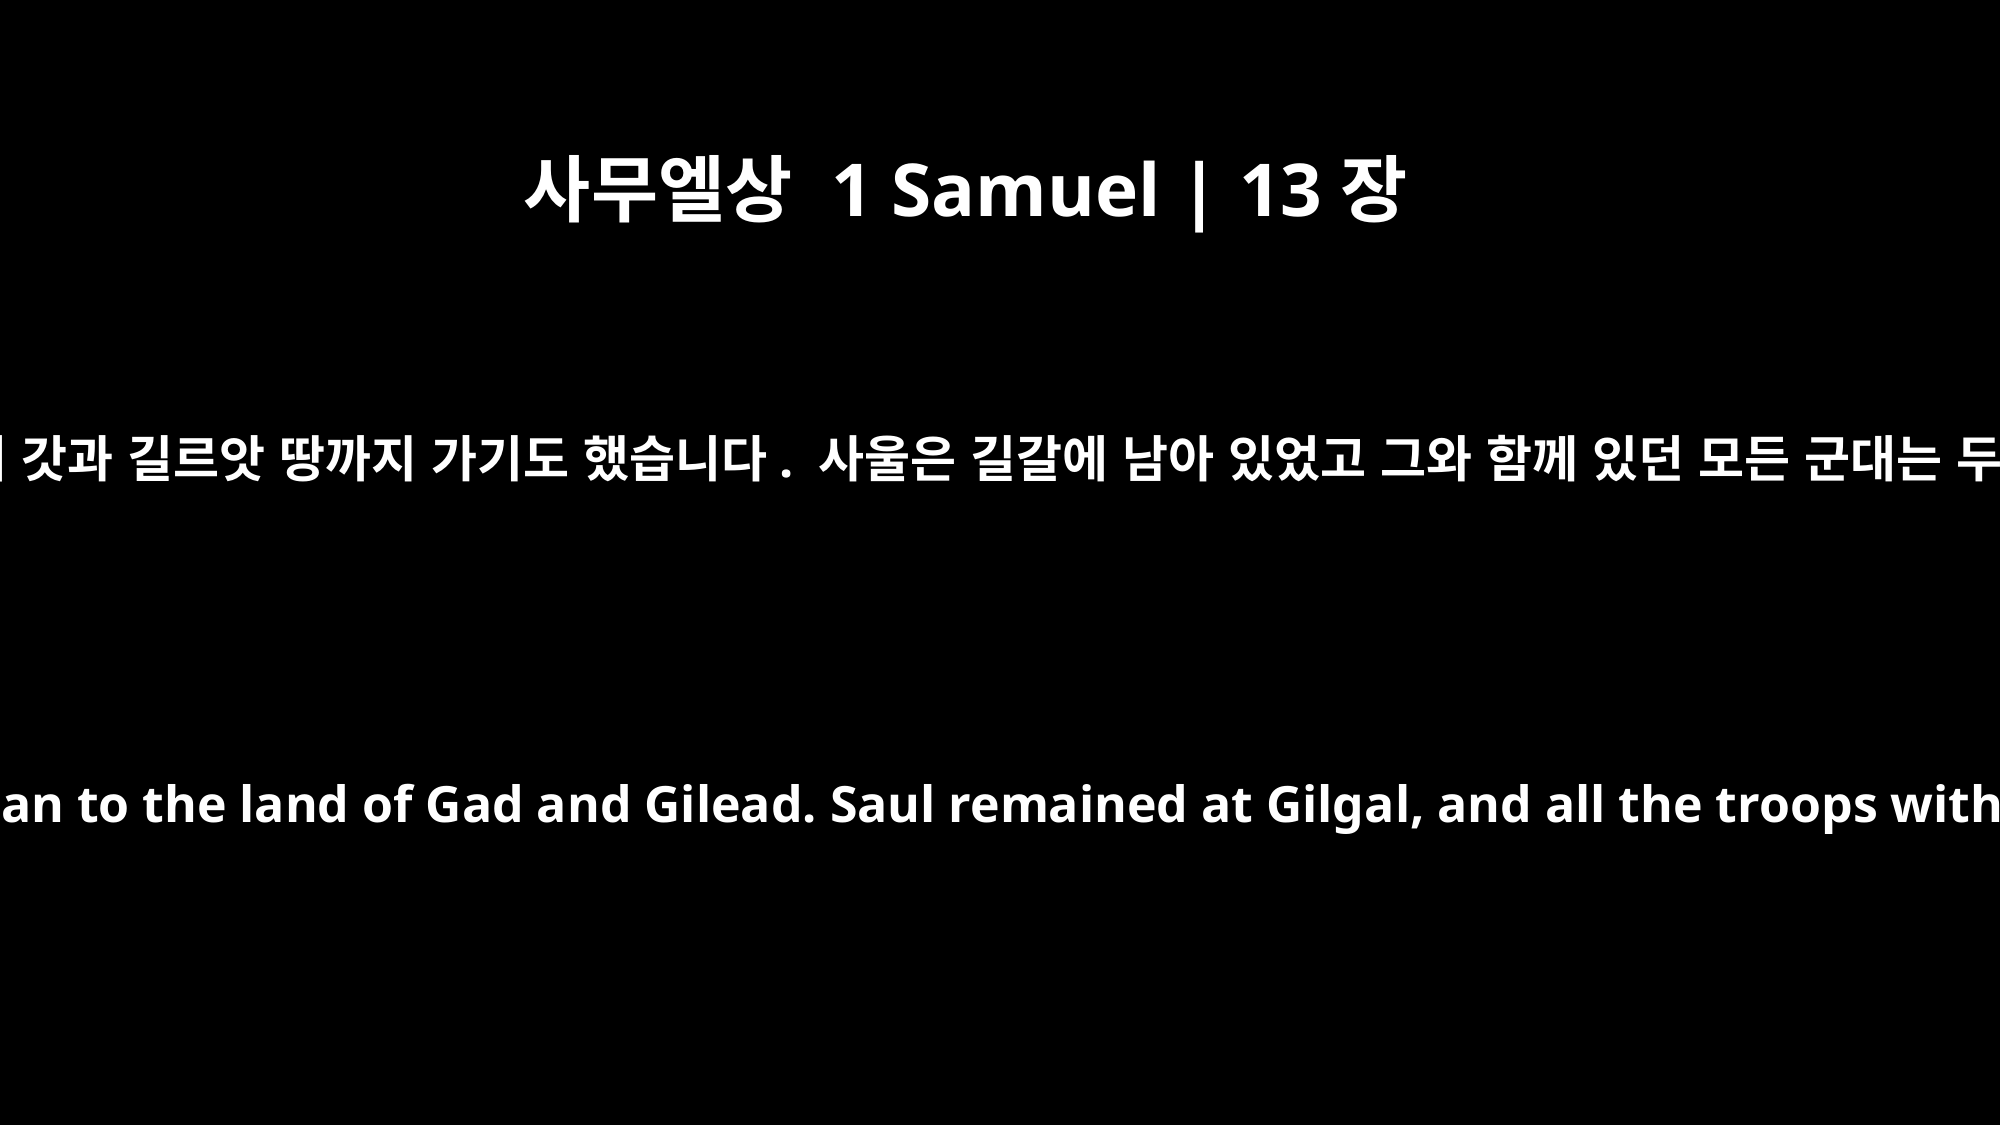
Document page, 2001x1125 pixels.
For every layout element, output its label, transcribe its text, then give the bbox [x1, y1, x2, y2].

text_box Some Hebrews even crossed the Jordan to the land of Gad and Gilead. Saul remained at Gilgal, and all the troops with him were quaking with fear. [0, 764, 2000, 840]
text_box 사무엘상 1 Samuel | 13장 [509, 136, 1423, 239]
text_box 7 몇몇 히브리 사람들은 요단 강을 건너 갓과 길르앗 땅까지 가기도 했습니다. 사울은 길갈에 남아 있었고 그와 함께 있던 모든 군대는 두려움으로 벌벌 떨고 있었습니다. [0, 359, 2000, 495]
